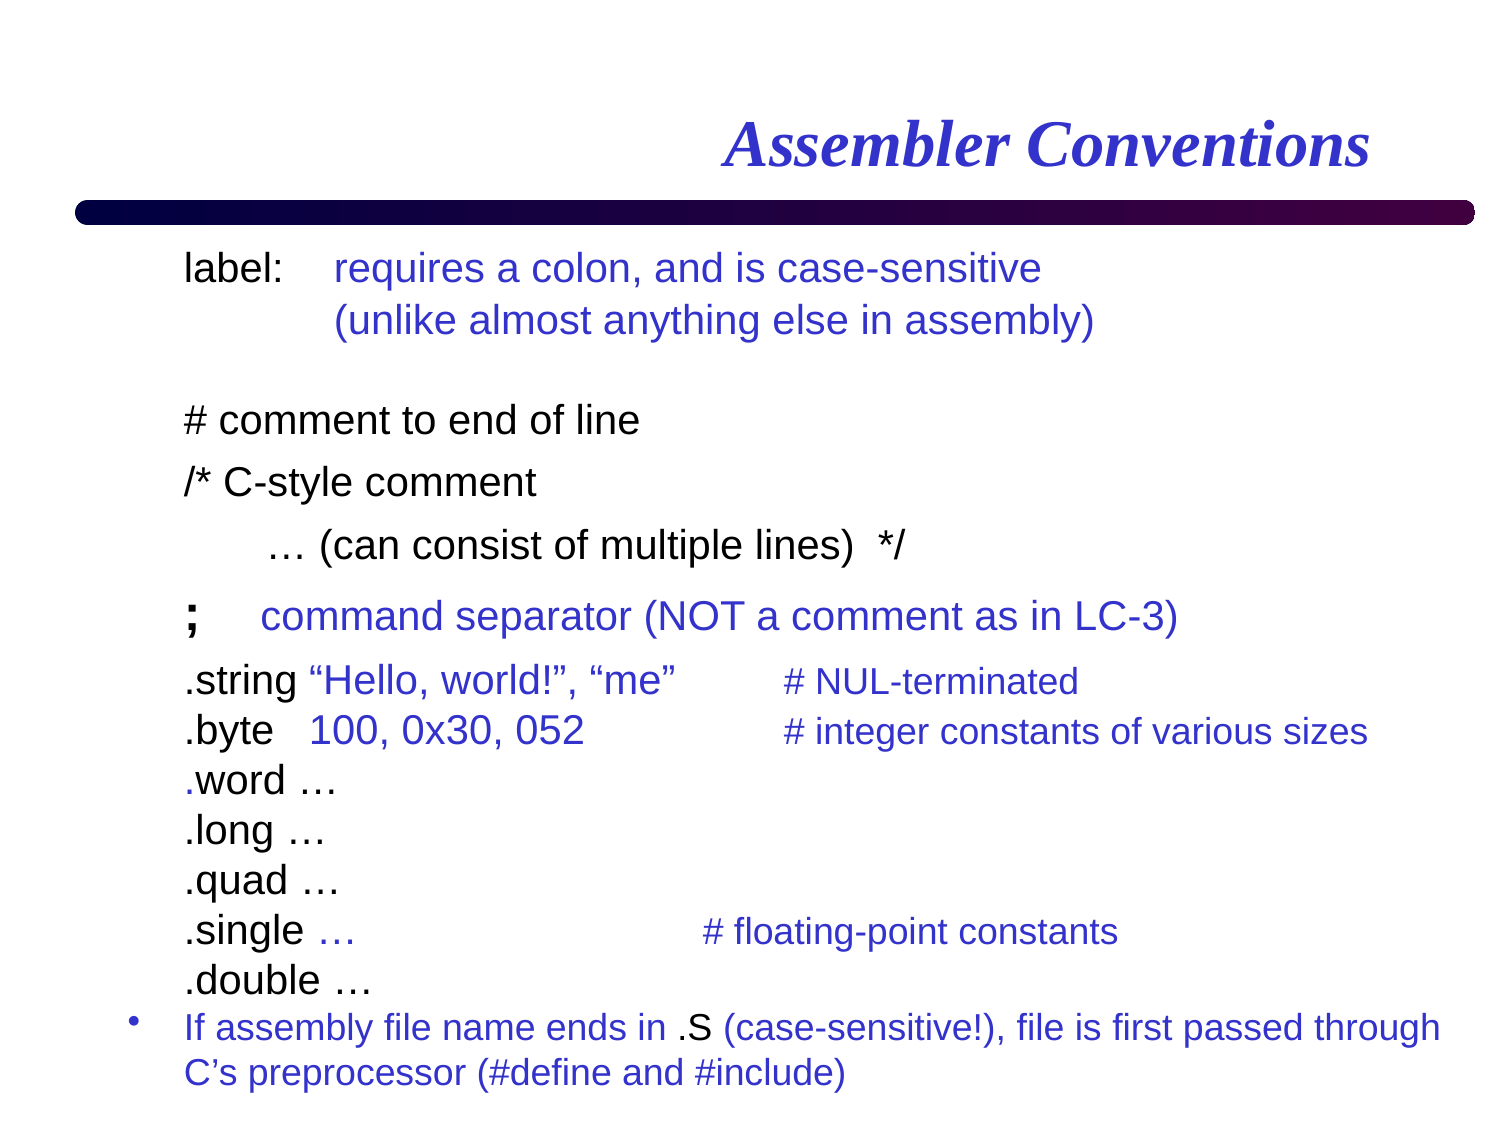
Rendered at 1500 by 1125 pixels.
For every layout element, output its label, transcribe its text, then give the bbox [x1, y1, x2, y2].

list label: requires a colon, and is case-sensitive (unlike almost anything else in assembly) # comment to end of line /* C-style comment … (can consist of multiple lines) */ ; command separator (NOT a comment as in LC-3) .string “Hello, world!”, “me” # NUL-terminated .byte 100, 0x30, 052 # integer constants of various sizes .word … .long … .quad … .single … # floating-point constants .double … If assembly file name ends in .S (case-sensitive!), file is first passed through C’s preprocessor (#define and #include) [112, 224, 1463, 1101]
title Assembler Conventions [112, 37, 1388, 188]
